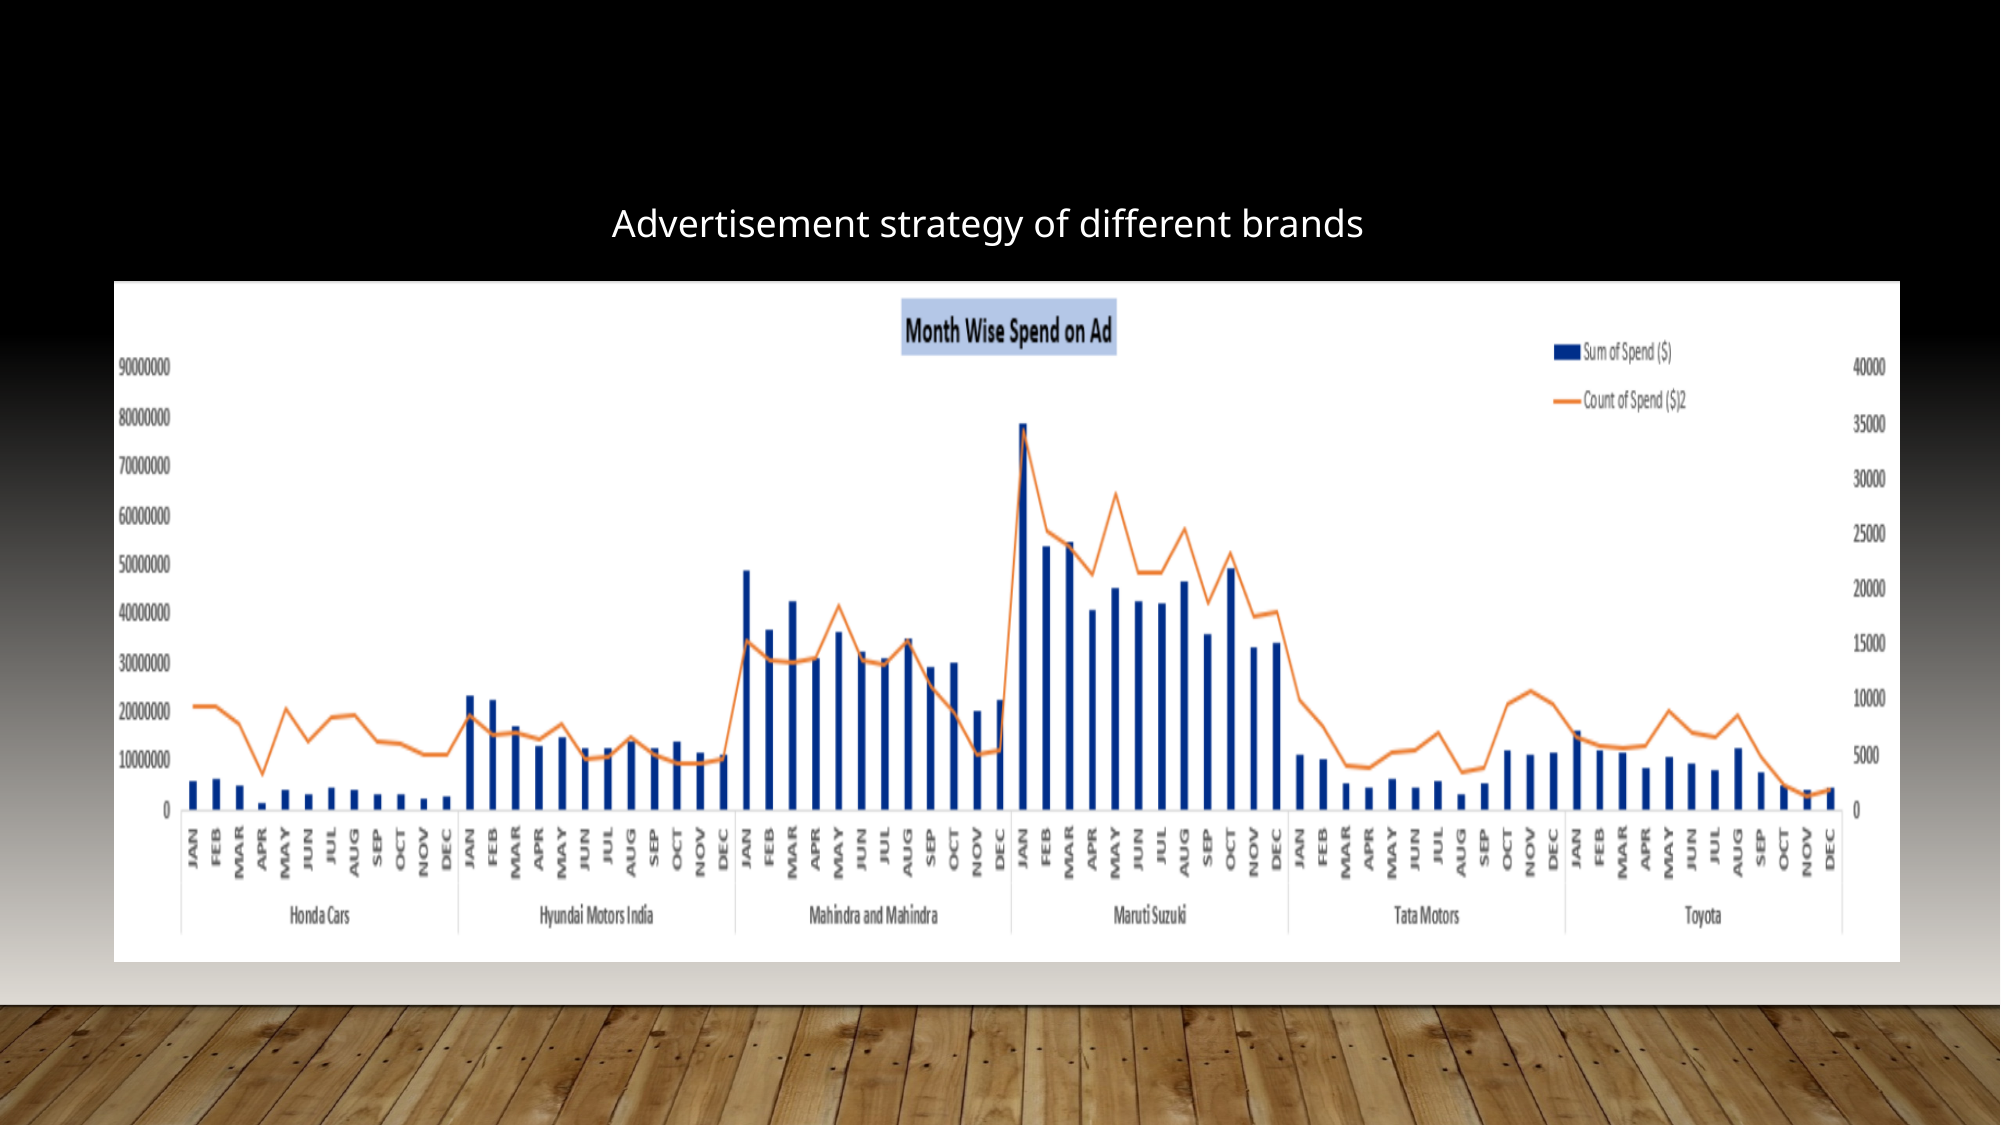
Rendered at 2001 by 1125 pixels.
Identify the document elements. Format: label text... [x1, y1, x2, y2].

picture [114, 280, 1900, 963]
picture [0, 1005, 2000, 1125]
text_box Advertisement strategy of different brands [145, 192, 1832, 253]
